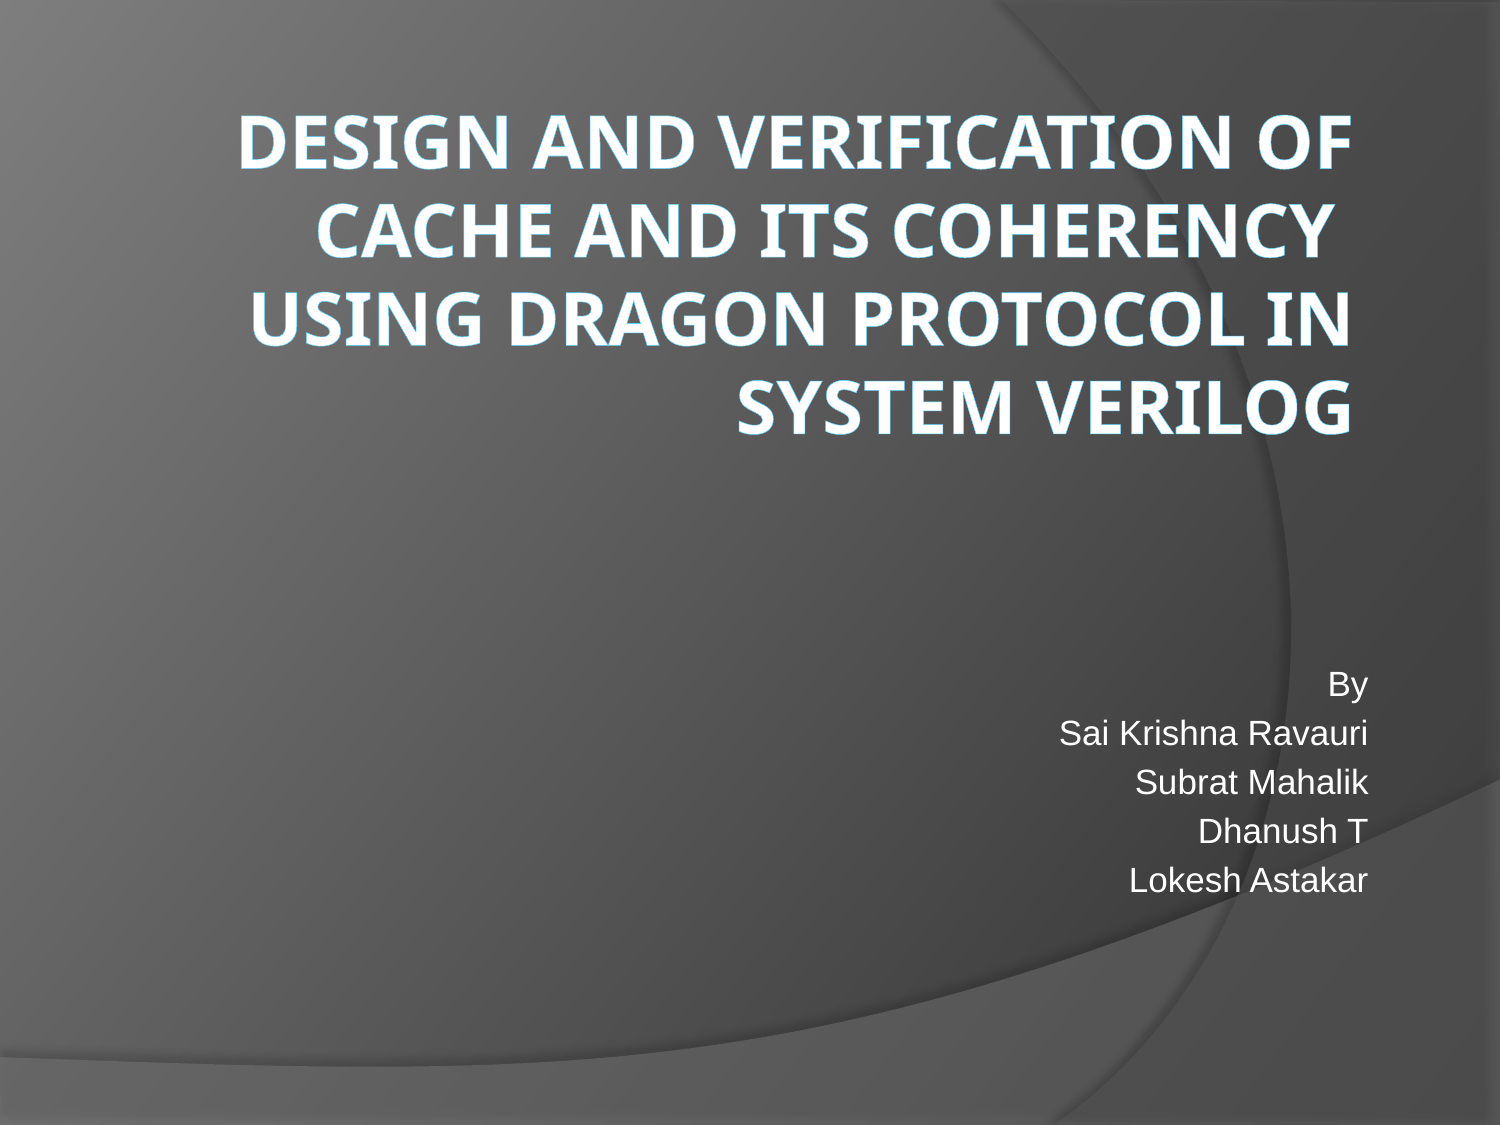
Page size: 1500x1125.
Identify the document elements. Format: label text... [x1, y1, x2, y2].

title Design and Verification of Cache AND ITS coherency USING DRAGON PROTOCOL IN SySTEM VERILOG [87, 87, 1363, 463]
subtitle By Sai Krishna Ravauri Subrat Mahalik Dhanush T Lokesh Astakar [87, 612, 1376, 900]
